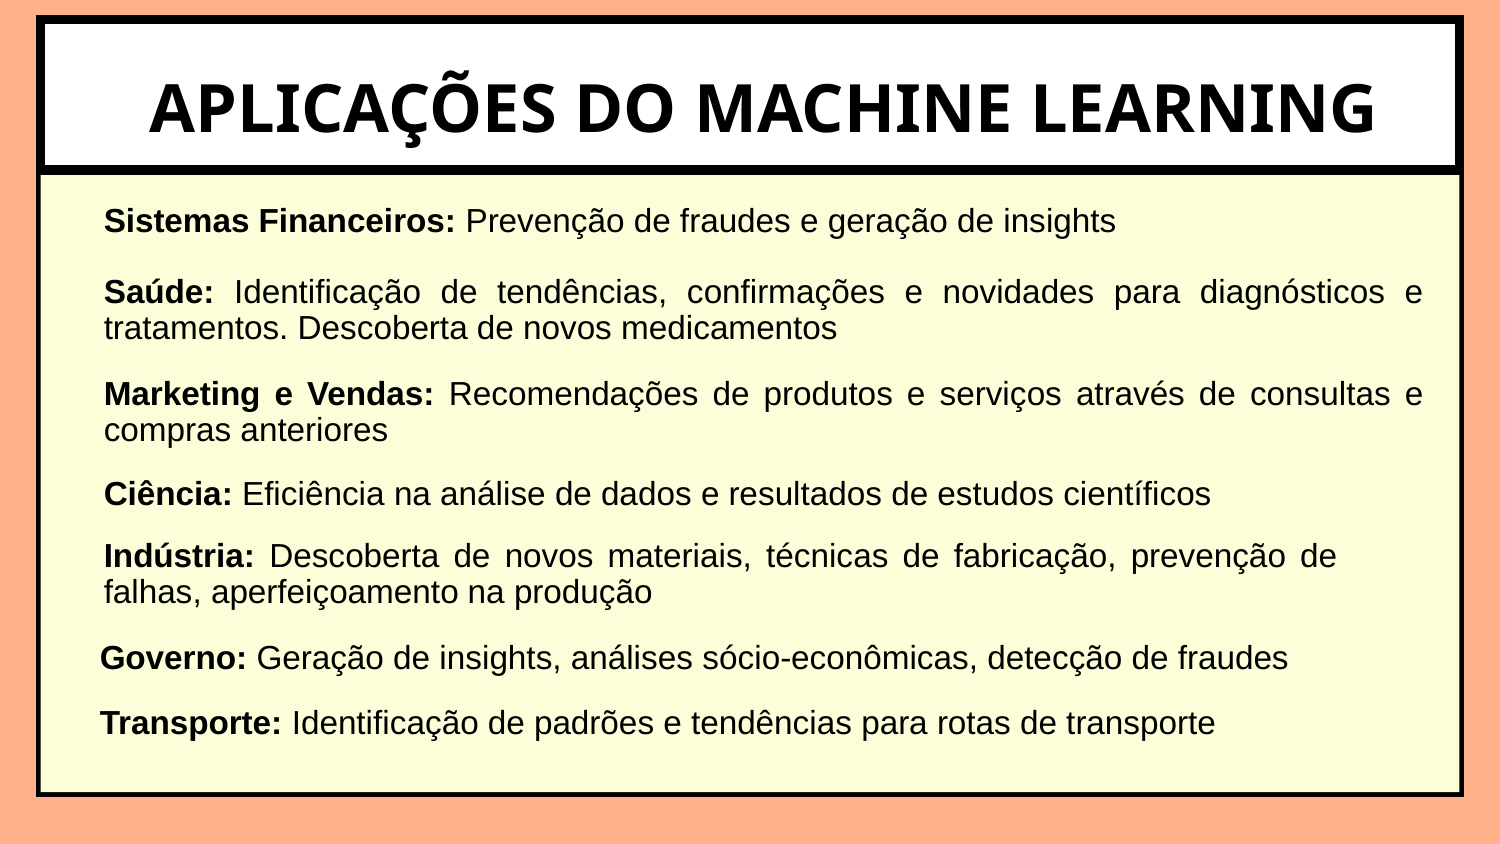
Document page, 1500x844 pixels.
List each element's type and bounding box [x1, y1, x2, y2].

text_box [40, 10, 1460, 171]
text_box [40, 176, 1460, 793]
